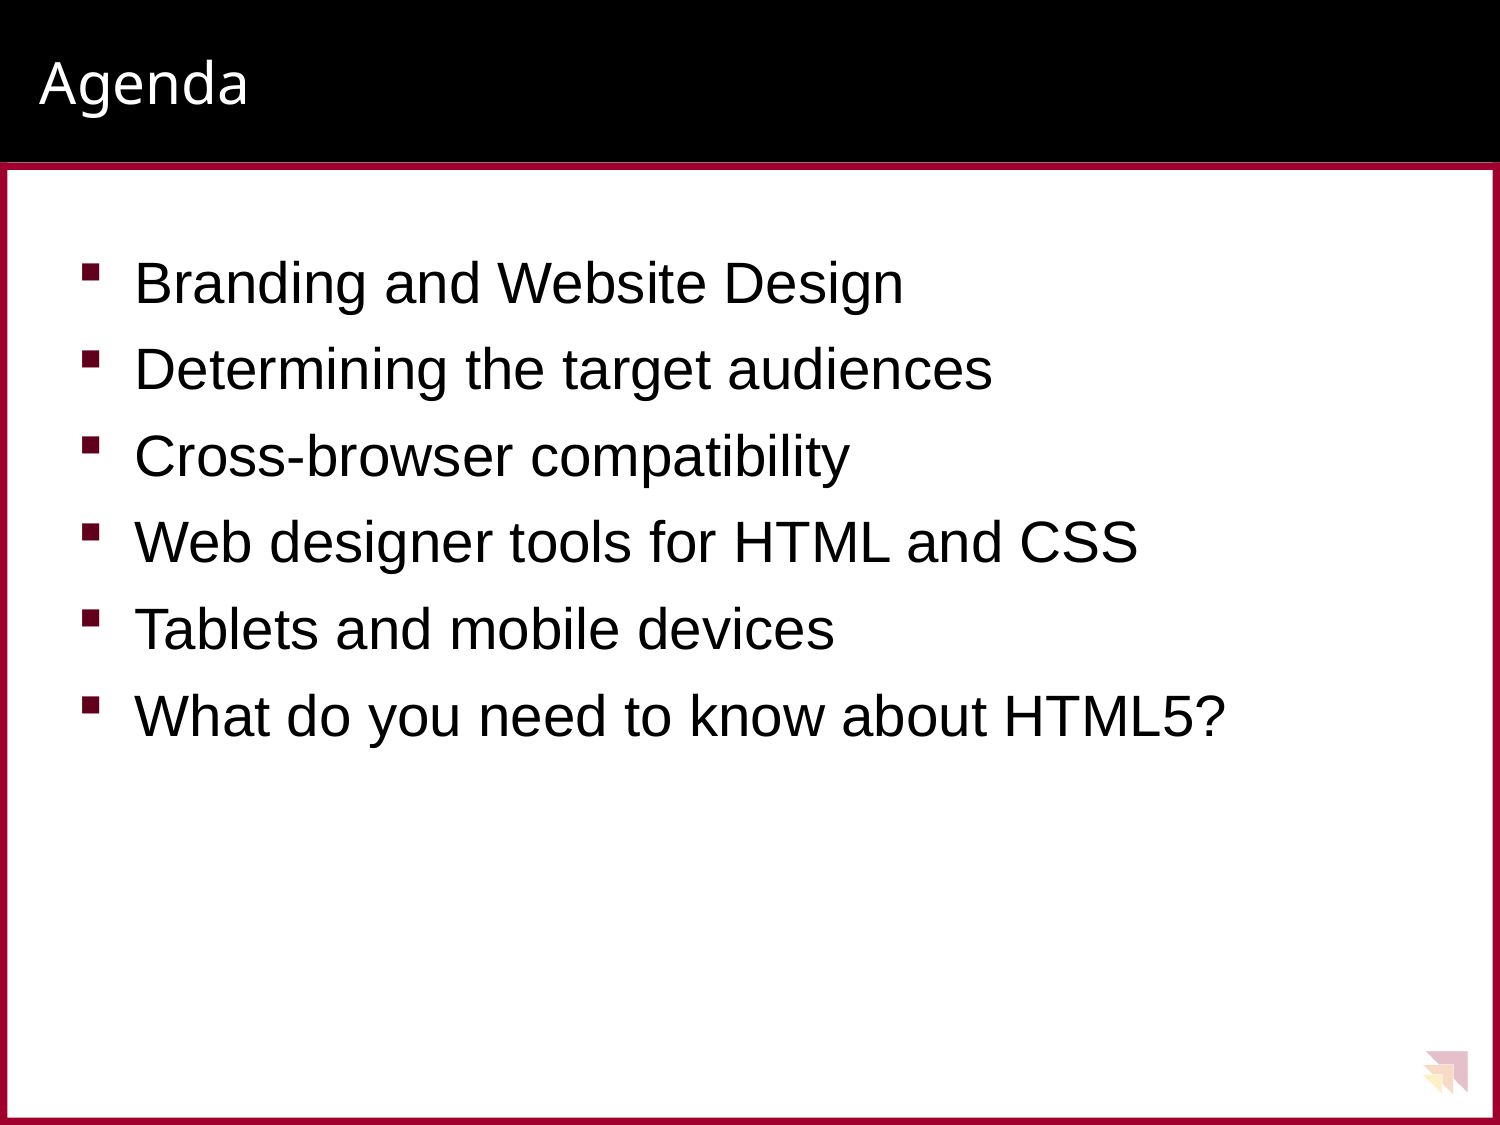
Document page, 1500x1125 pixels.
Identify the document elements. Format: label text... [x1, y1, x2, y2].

title Agenda [24, 12, 1438, 150]
list Branding and Website Design Determining the target audiences Cross-browser compatibility Web designer tools for HTML and CSS Tablets and mobile devices What do you need to know about HTML5? [62, 237, 1438, 1088]
